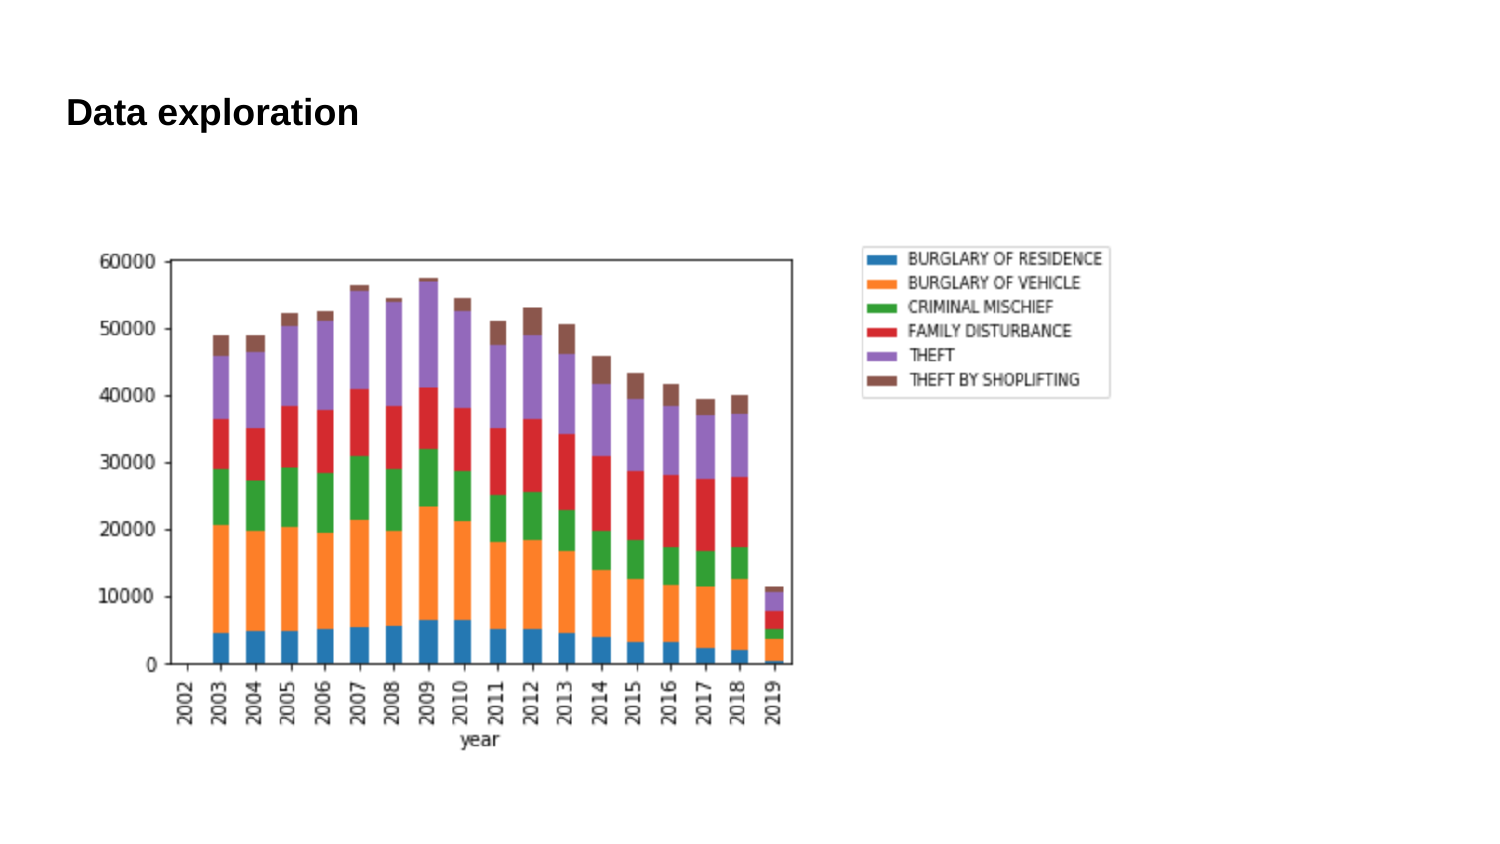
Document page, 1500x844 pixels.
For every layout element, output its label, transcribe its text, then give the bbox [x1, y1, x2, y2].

title Data exploration [51, 72, 1449, 167]
picture [69, 214, 1234, 799]
